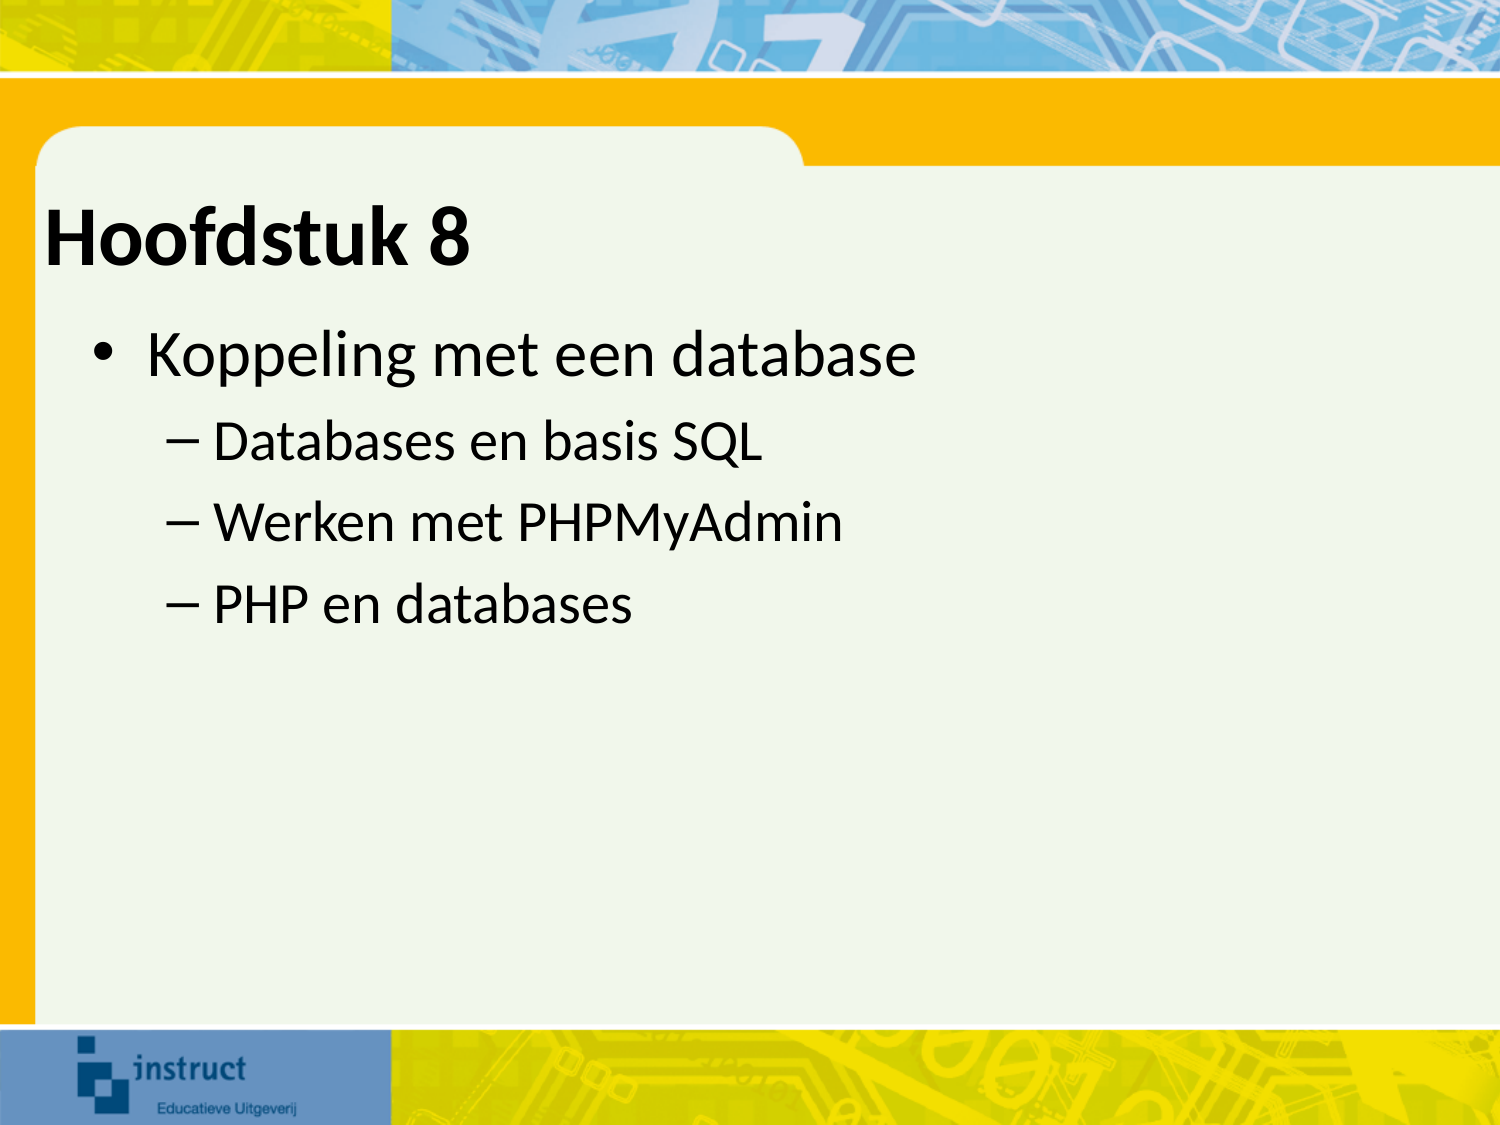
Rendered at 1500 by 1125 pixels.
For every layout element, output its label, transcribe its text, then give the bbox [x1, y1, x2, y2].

title Hoofdstuk 8 [29, 172, 1471, 291]
list Koppeling met een database Databases en basis SQL Werken met PHPMyAdmin PHP en databases [76, 302, 1425, 1005]
picture [0, 0, 1500, 1125]
